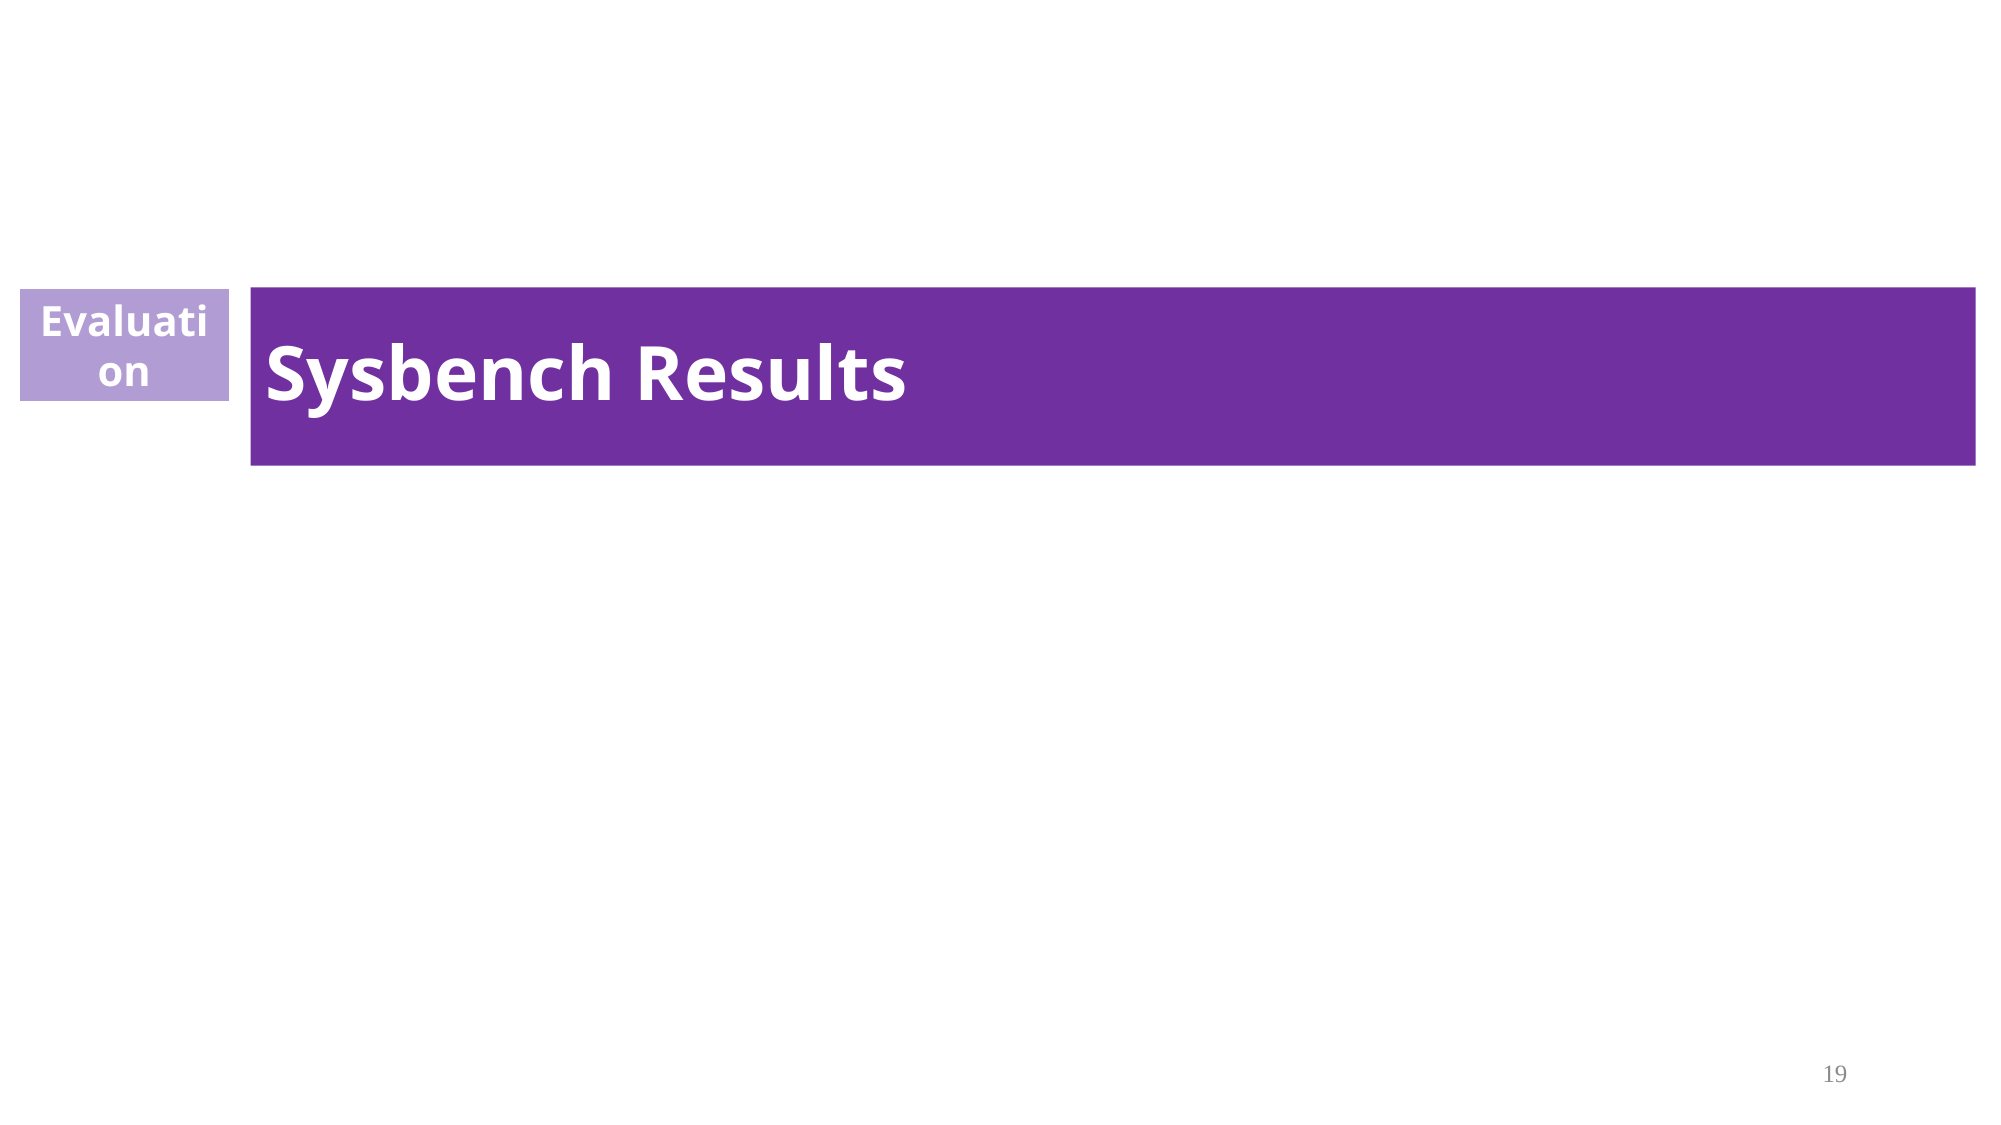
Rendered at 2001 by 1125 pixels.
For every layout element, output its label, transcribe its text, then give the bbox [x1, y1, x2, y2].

title Sysbench Results [250, 287, 1976, 466]
text_box Evaluation [17, 286, 232, 404]
slide_number [1412, 1042, 1863, 1103]
